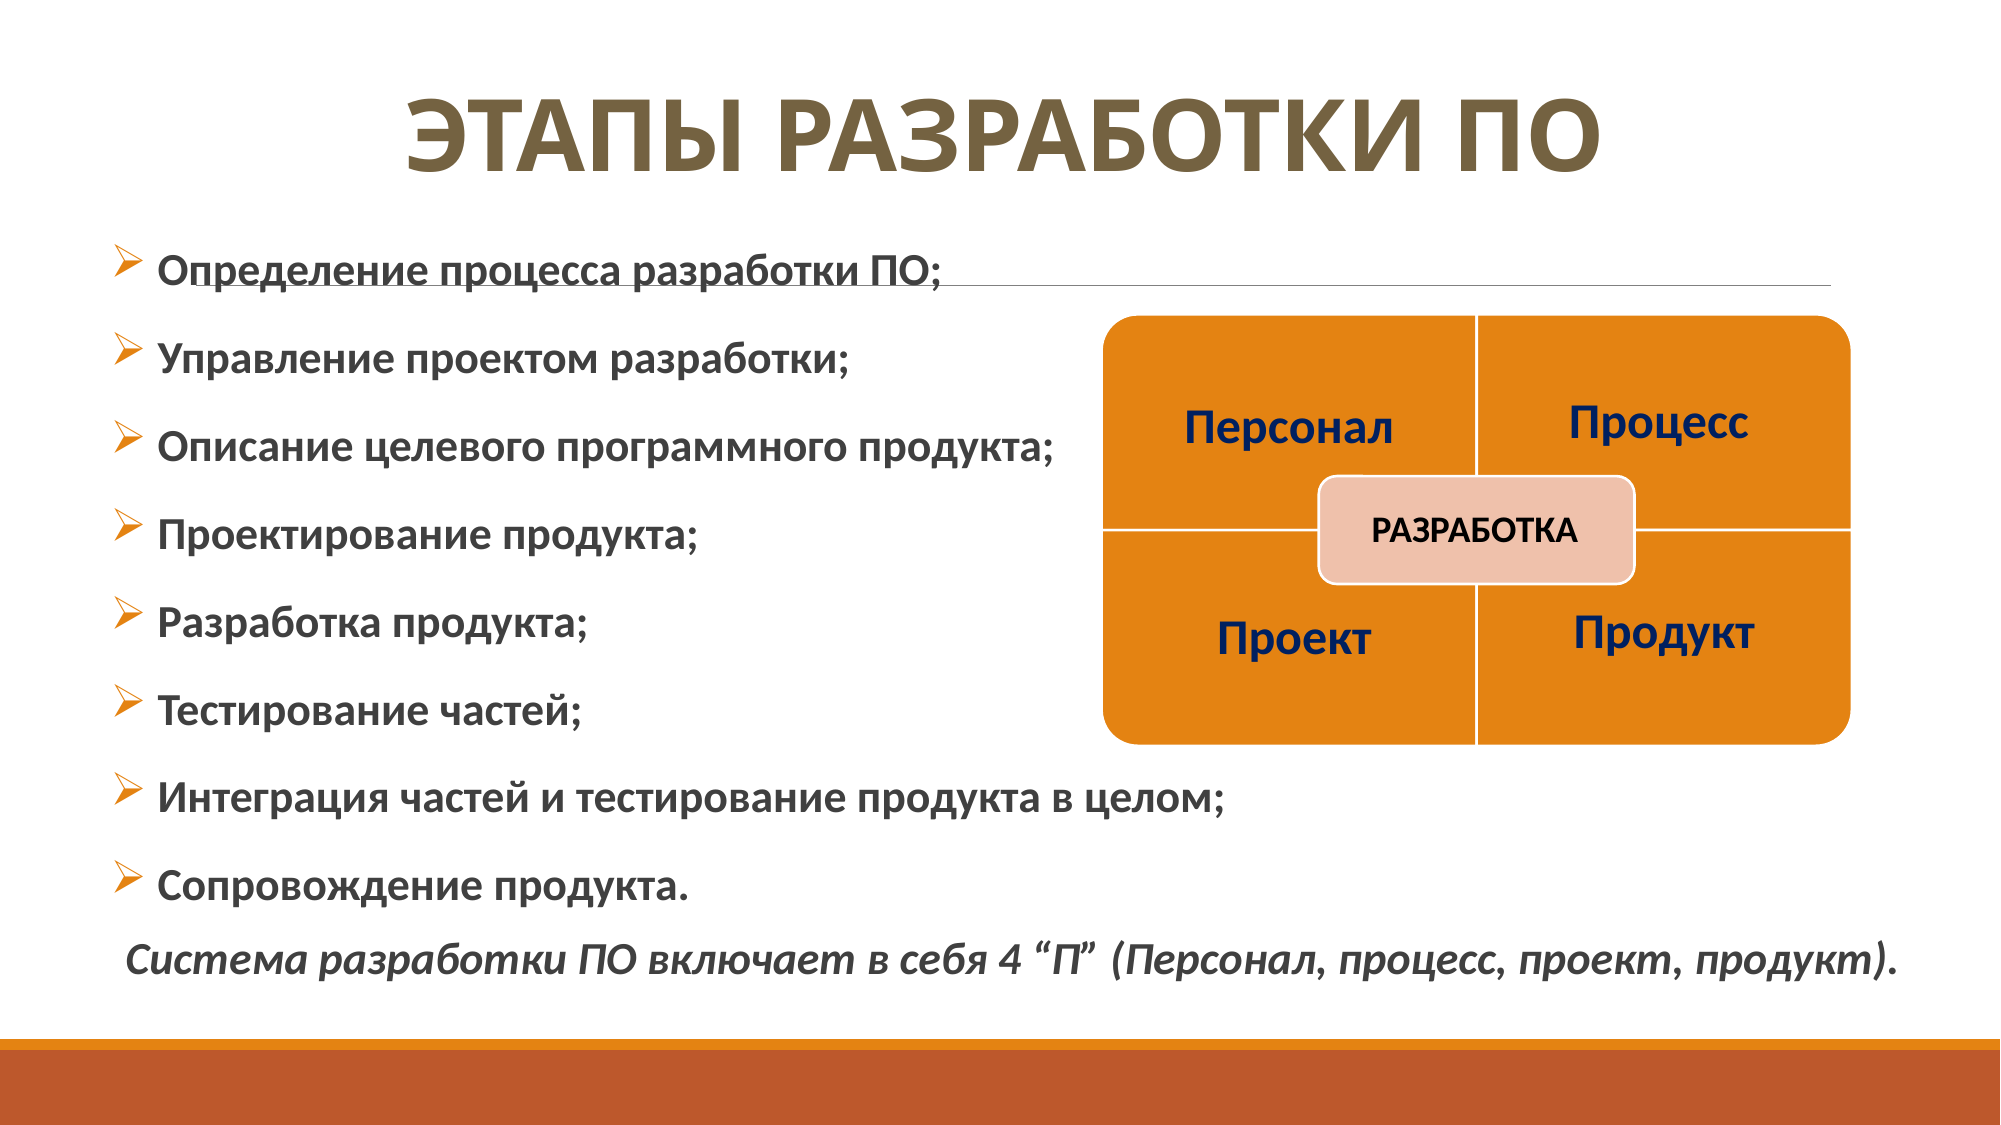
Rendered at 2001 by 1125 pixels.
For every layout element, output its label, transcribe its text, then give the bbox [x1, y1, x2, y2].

title ЭТАПЫ РАЗРАБОТКИ ПО [180, 47, 1830, 199]
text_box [1101, 313, 1853, 747]
list Определение процесса разработки ПО; Управление проектом разработки; Описание целевого программного продукта; Проектирование продукта; Разработка продукта; Тестирование частей; Интеграция частей и тестирование продукта в целом; Сопровождение продукта. Система разработки ПО включает в себя 4 “П” (Персонал, процесс, проект, продукт). [110, 199, 1938, 985]
